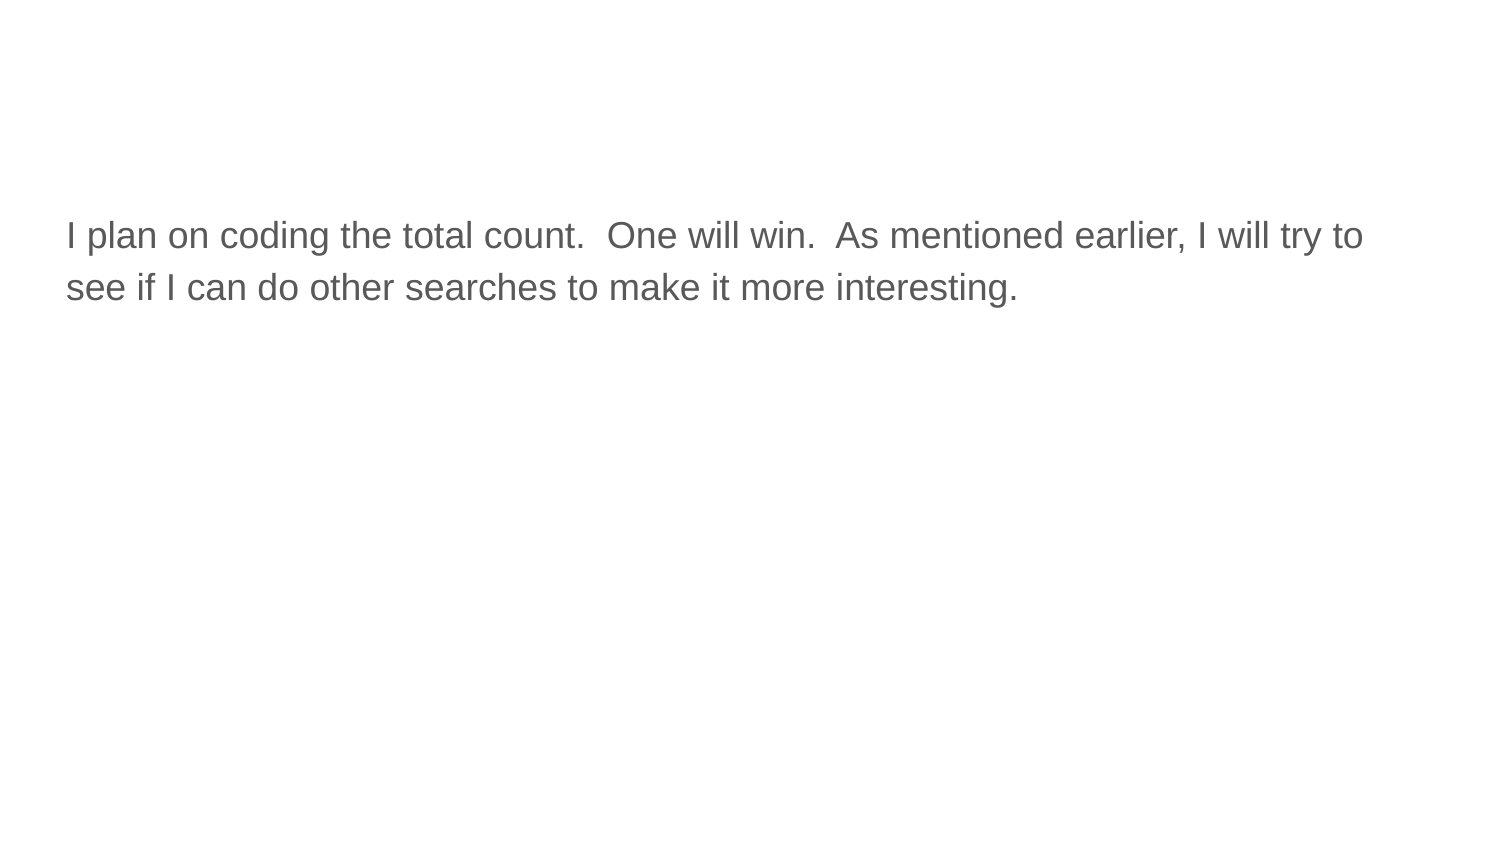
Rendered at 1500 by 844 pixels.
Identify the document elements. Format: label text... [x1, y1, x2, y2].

list I plan on coding the total count. One will win. As mentioned earlier, I will try to see if I can do other searches to make it more interesting. [51, 189, 1449, 750]
